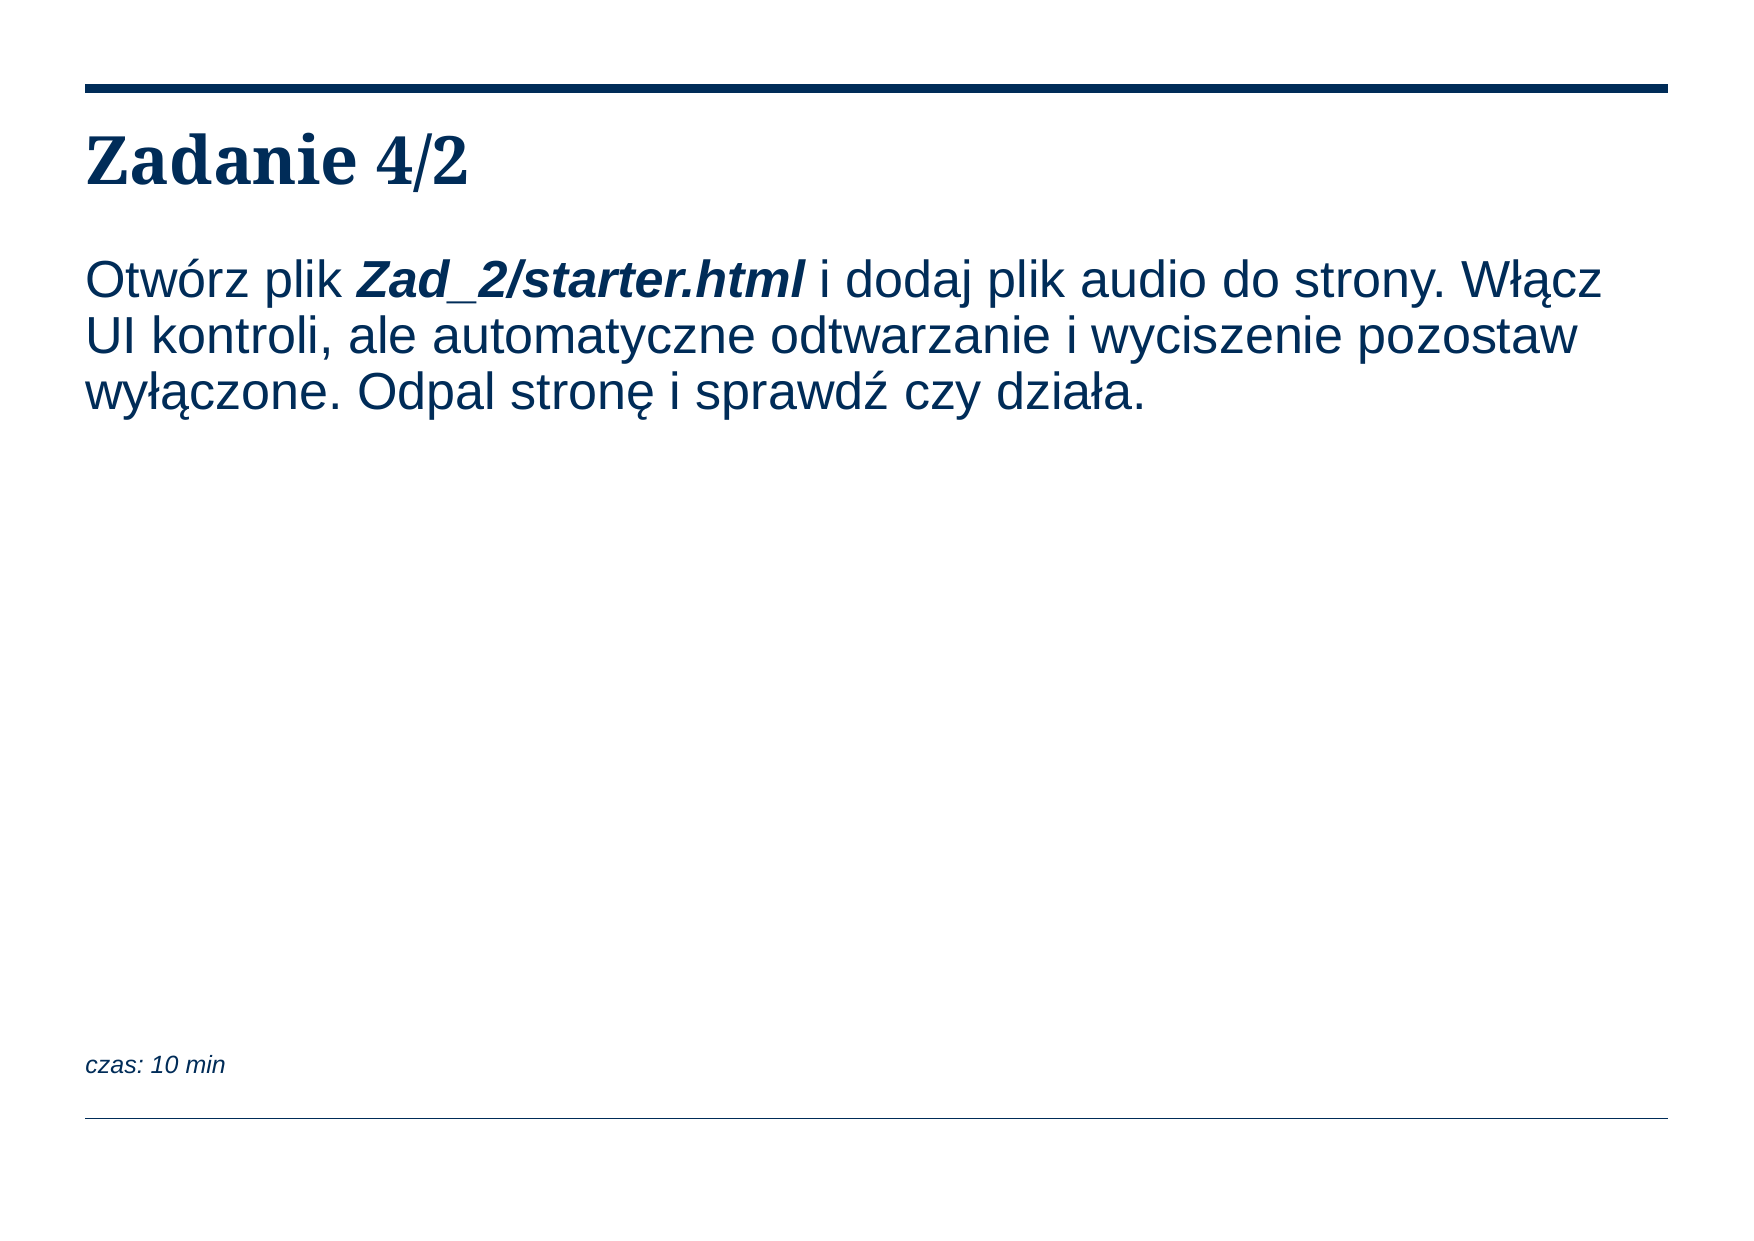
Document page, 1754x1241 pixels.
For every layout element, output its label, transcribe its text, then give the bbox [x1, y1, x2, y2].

title Zadanie 4/2 [85, 127, 1669, 252]
list Otwórz plik Zad_2/starter.html i dodaj plik audio do strony. Włącz UI kontroli, ale automatyczne odtwarzanie i wyciszenie pozostaw wyłączone. Odpal stronę i sprawdź czy działa. [85, 252, 1669, 1036]
list czas: 10 min [85, 1052, 559, 1099]
